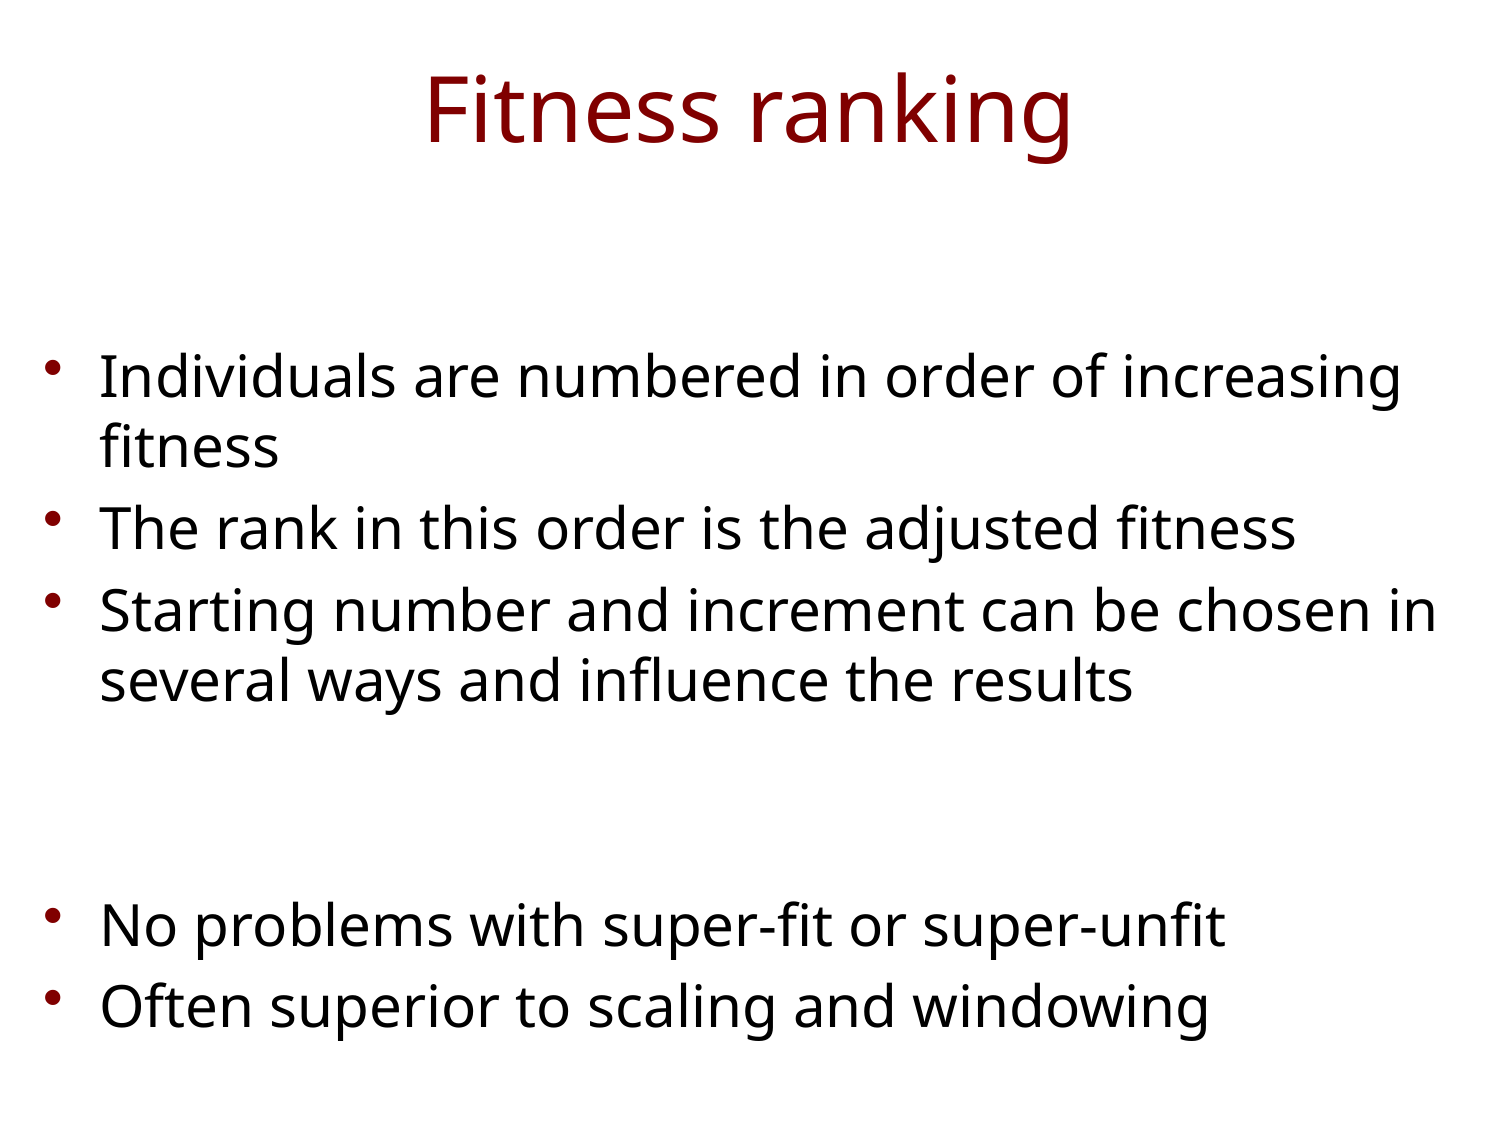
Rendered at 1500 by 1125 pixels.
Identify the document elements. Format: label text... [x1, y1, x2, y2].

list Individuals are numbered in order of increasing fitness The rank in this order is the adjusted fitness Starting number and increment can be chosen in several ways and influence the results No problems with super-fit or super-unfit Often superior to scaling and windowing [27, 331, 1461, 1097]
title Fitness ranking [0, 0, 1500, 169]
